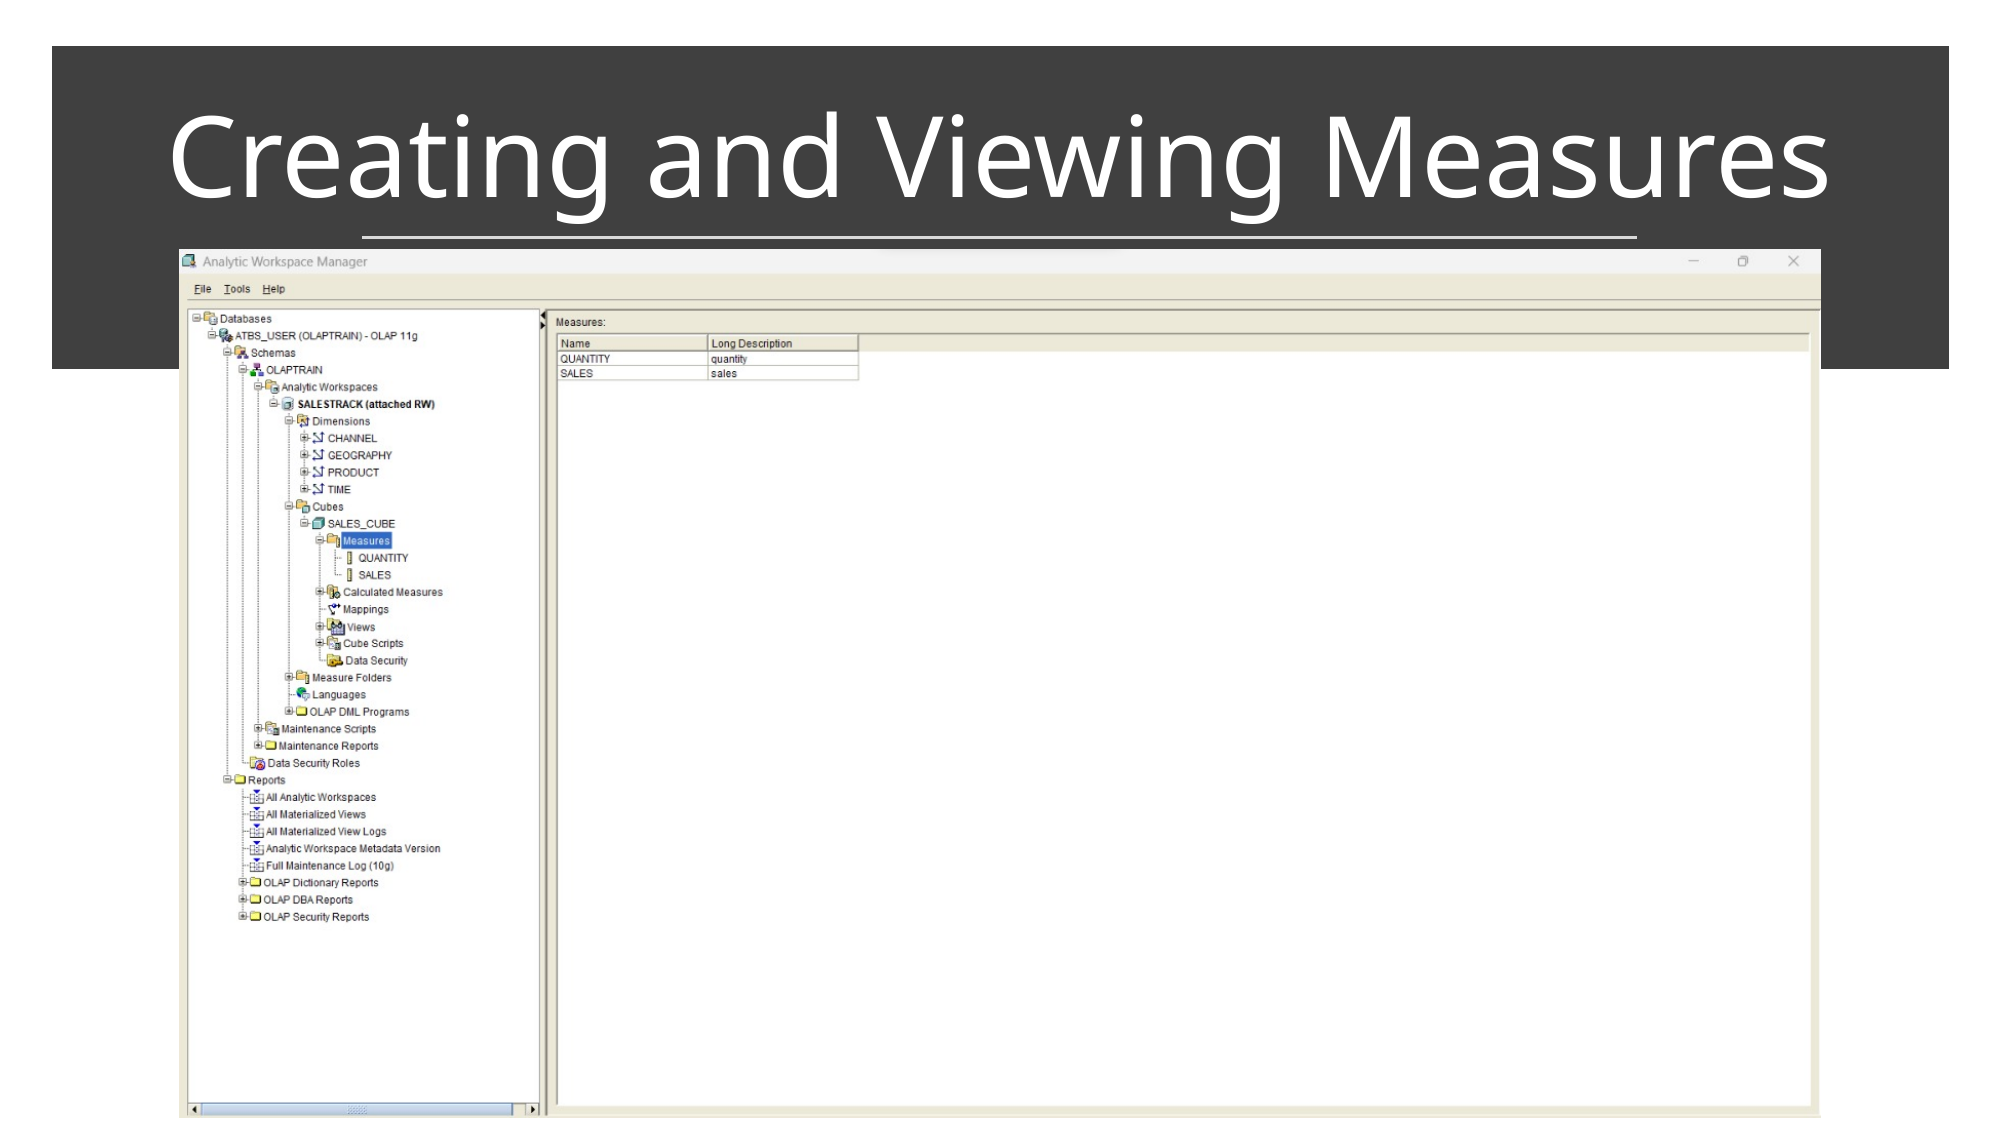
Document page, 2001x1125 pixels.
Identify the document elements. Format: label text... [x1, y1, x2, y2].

title Creating and Viewing Measures [86, 76, 1914, 230]
text_box [61, 55, 1939, 360]
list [179, 249, 1821, 1119]
